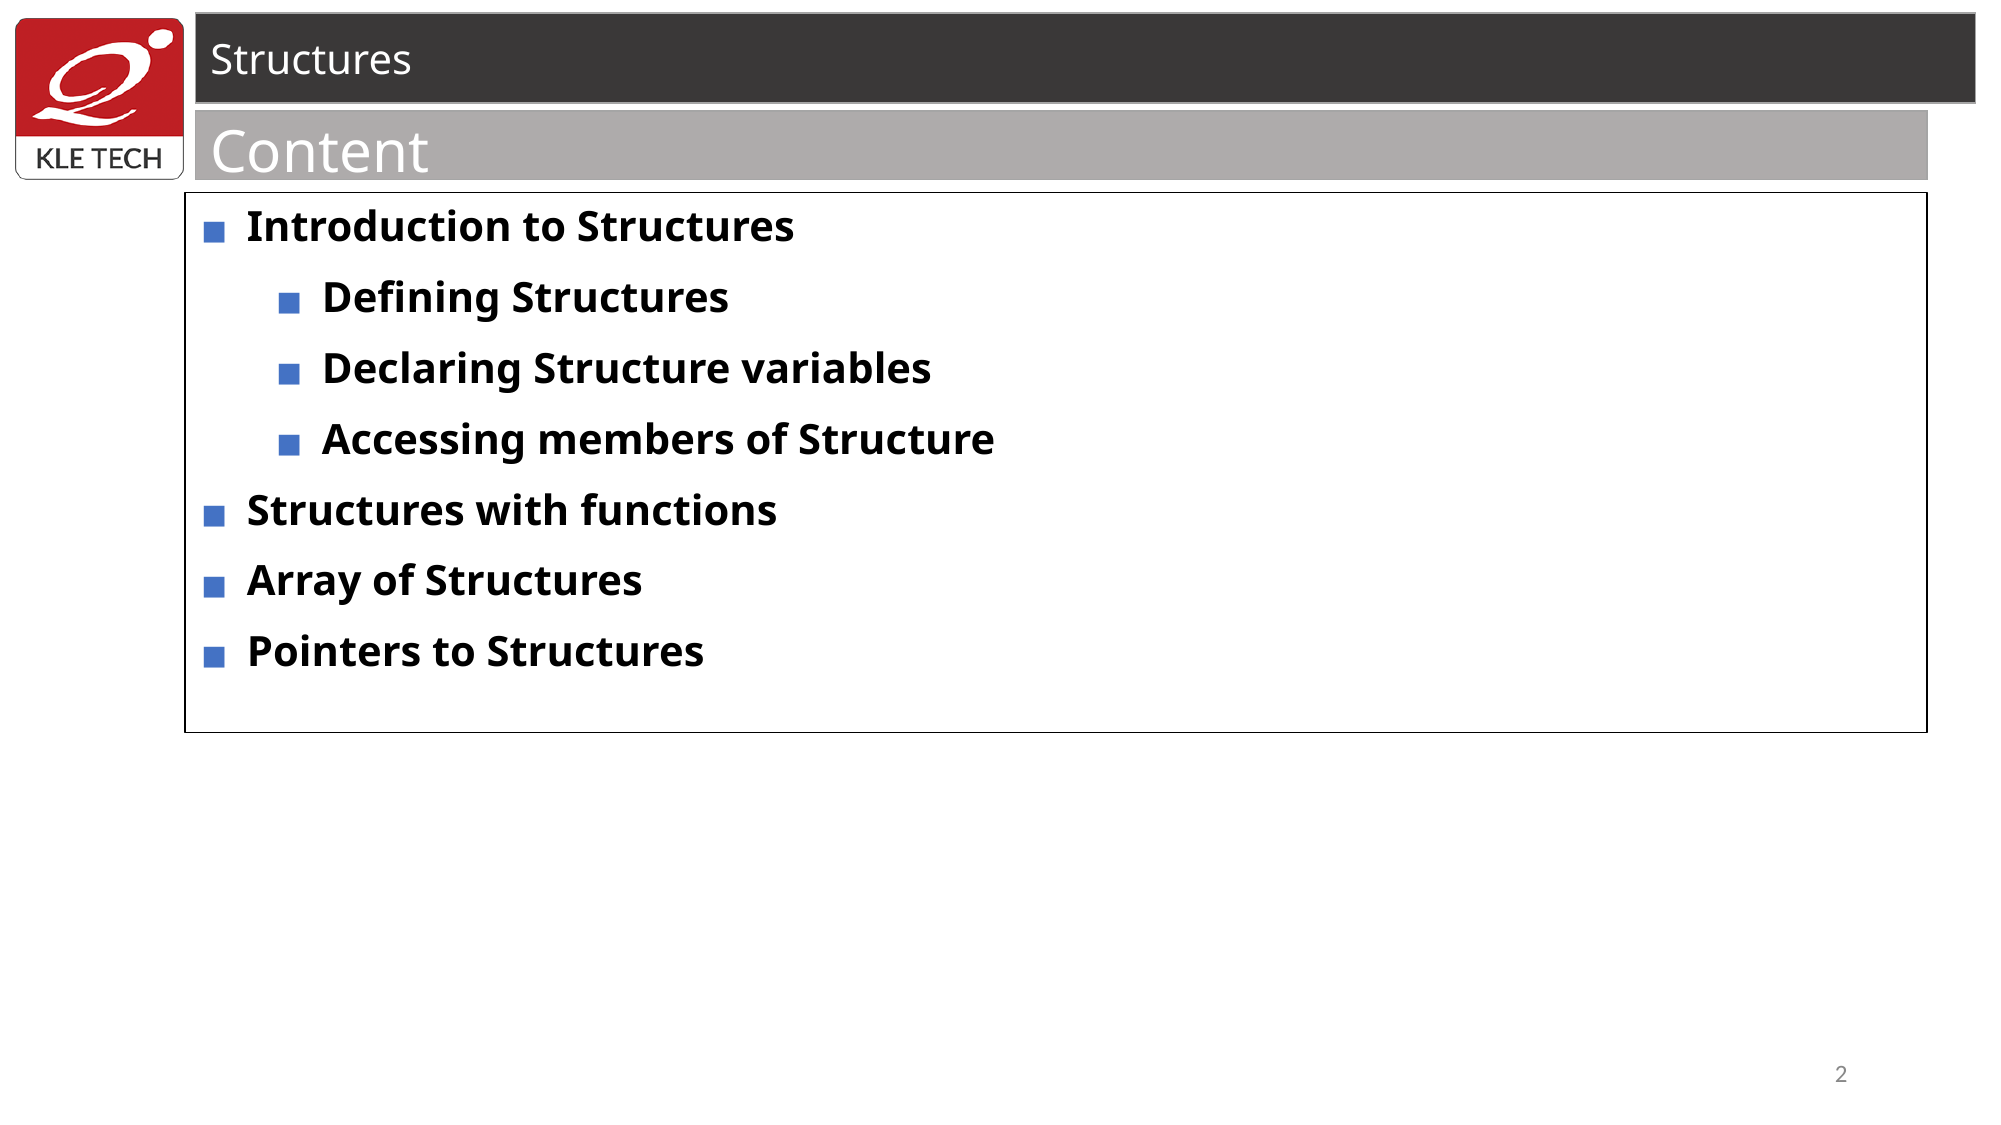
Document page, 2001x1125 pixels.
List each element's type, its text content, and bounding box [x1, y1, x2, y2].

text_box Introduction to Structures Defining Structures Declaring Structure variables Accessing members of Structure Structures with functions Array of Structures Pointers to Structures [184, 192, 1928, 733]
text_box Content [195, 111, 1928, 180]
slide_number ‹#› [1412, 1042, 1863, 1103]
text_box Structures [195, 13, 1976, 103]
picture [13, 12, 185, 185]
